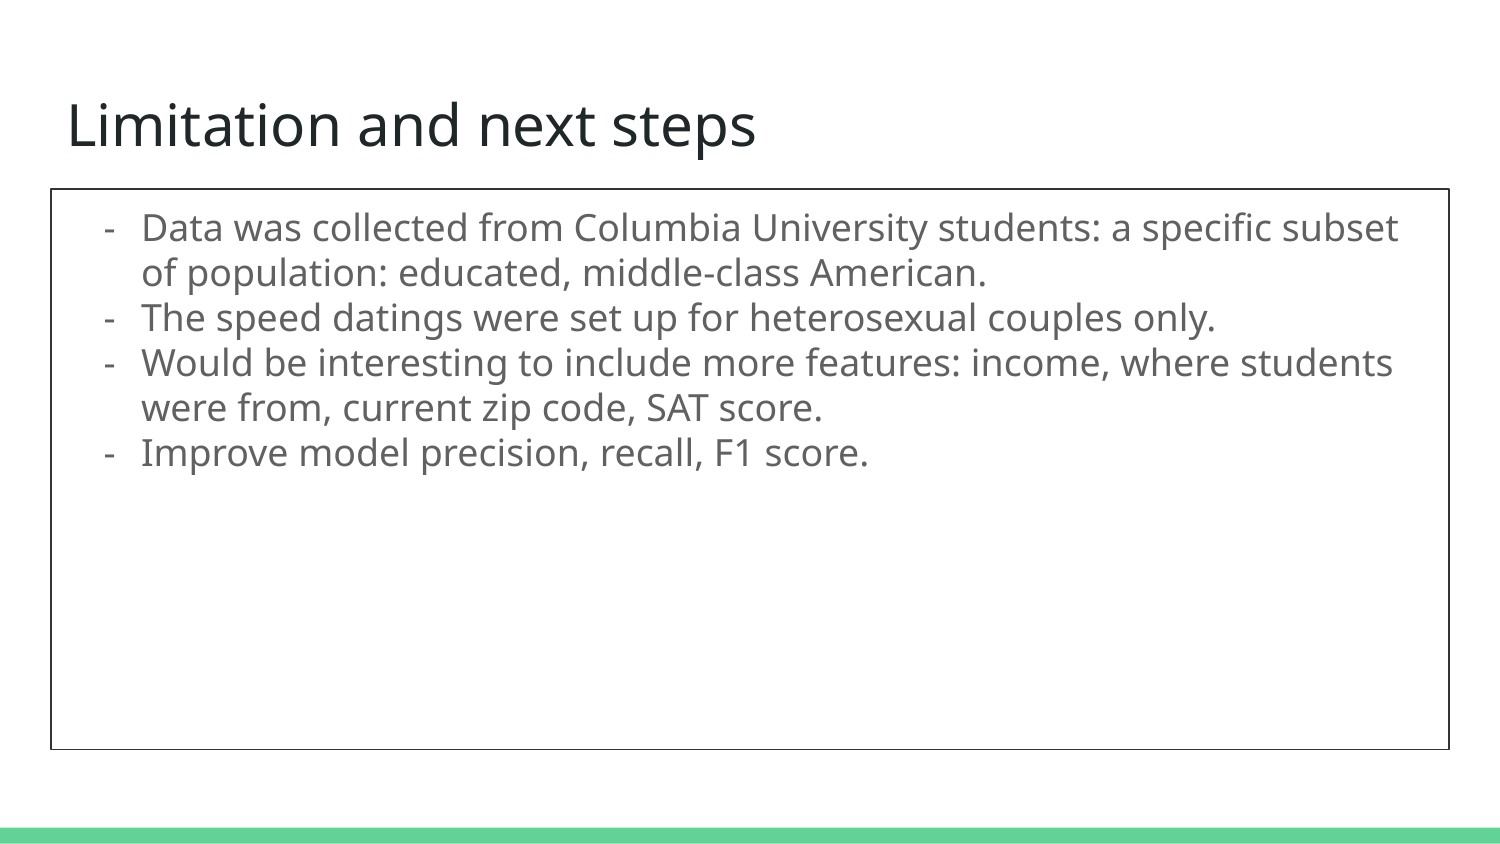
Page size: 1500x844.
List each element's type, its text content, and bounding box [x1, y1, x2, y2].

list Data was collected from Columbia University students: a specific subset of population: educated, middle-class American. The speed datings were set up for heterosexual couples only. Would be interesting to include more features: income, where students were from, current zip code, SAT score. Improve model precision, recall, F1 score. [51, 189, 1449, 750]
title Limitation and next steps [51, 72, 1449, 167]
